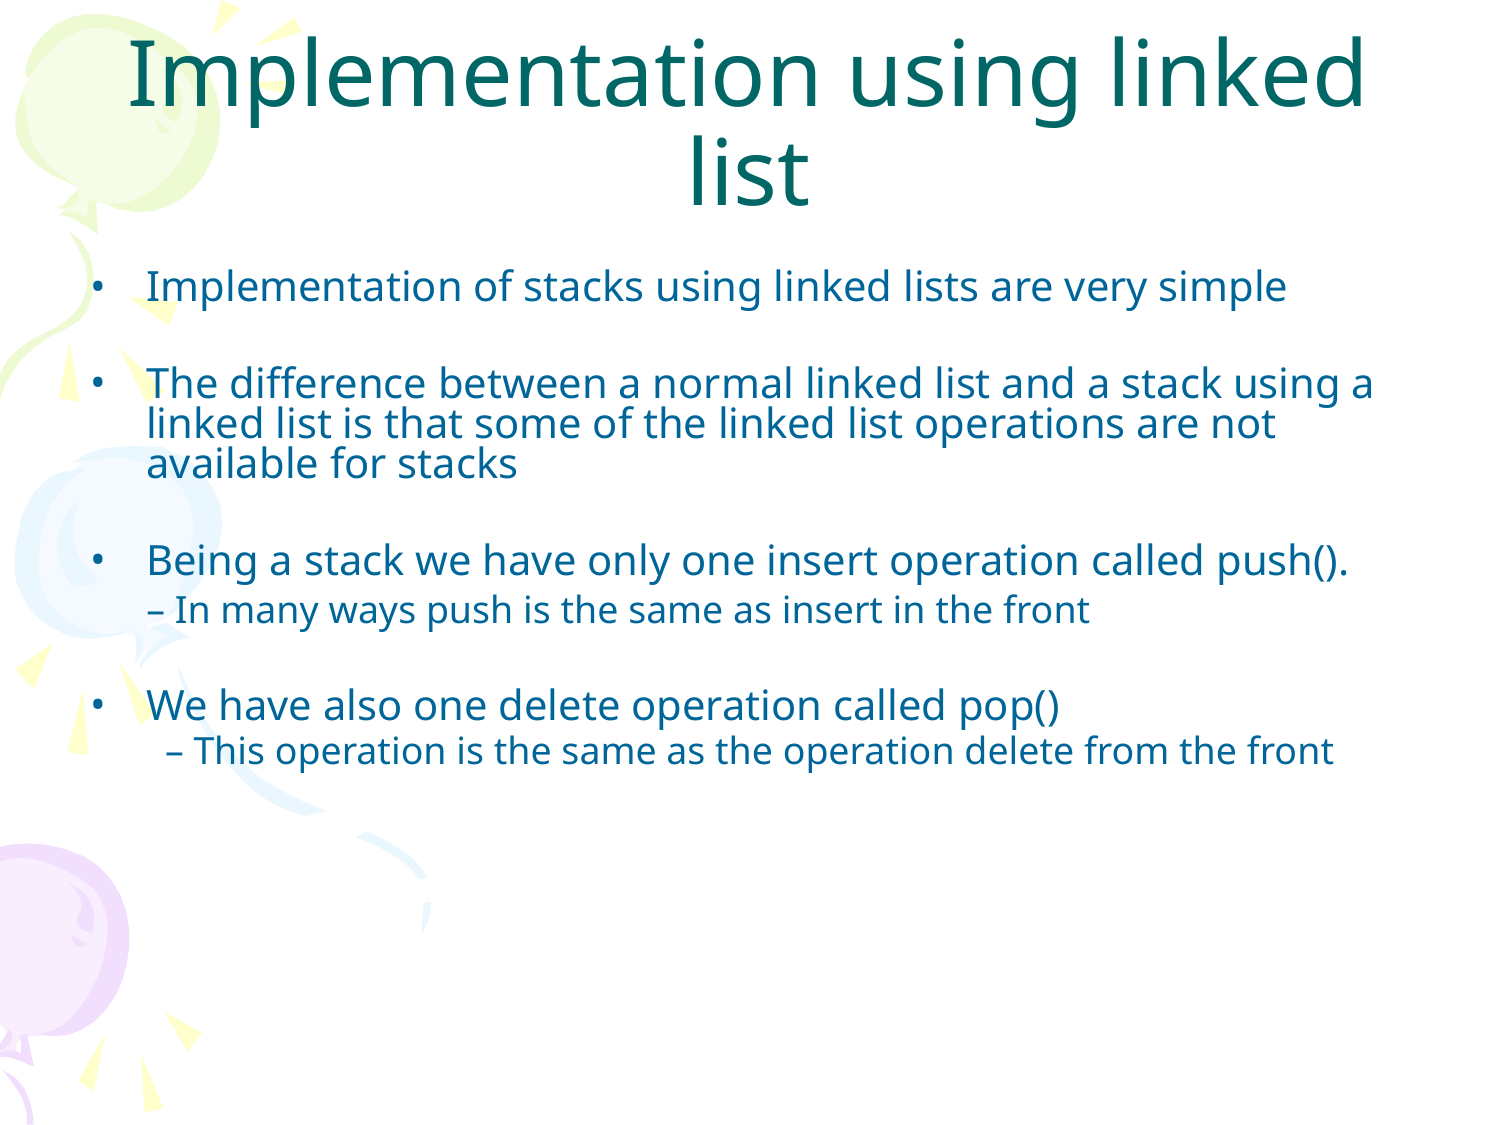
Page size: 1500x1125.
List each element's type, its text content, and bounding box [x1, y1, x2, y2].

list Implementation of stacks using linked lists are very simple The difference between a normal linked list and a stack using a linked list is that some of the linked list operations are not available for stacks Being a stack we have only one insert operation called push(). – In many ways push is the same as insert in the front We have also one delete operation called pop() – This operation is the same as the operation delete from the front [75, 262, 1425, 994]
title Implementation using linked list [72, 16, 1425, 233]
